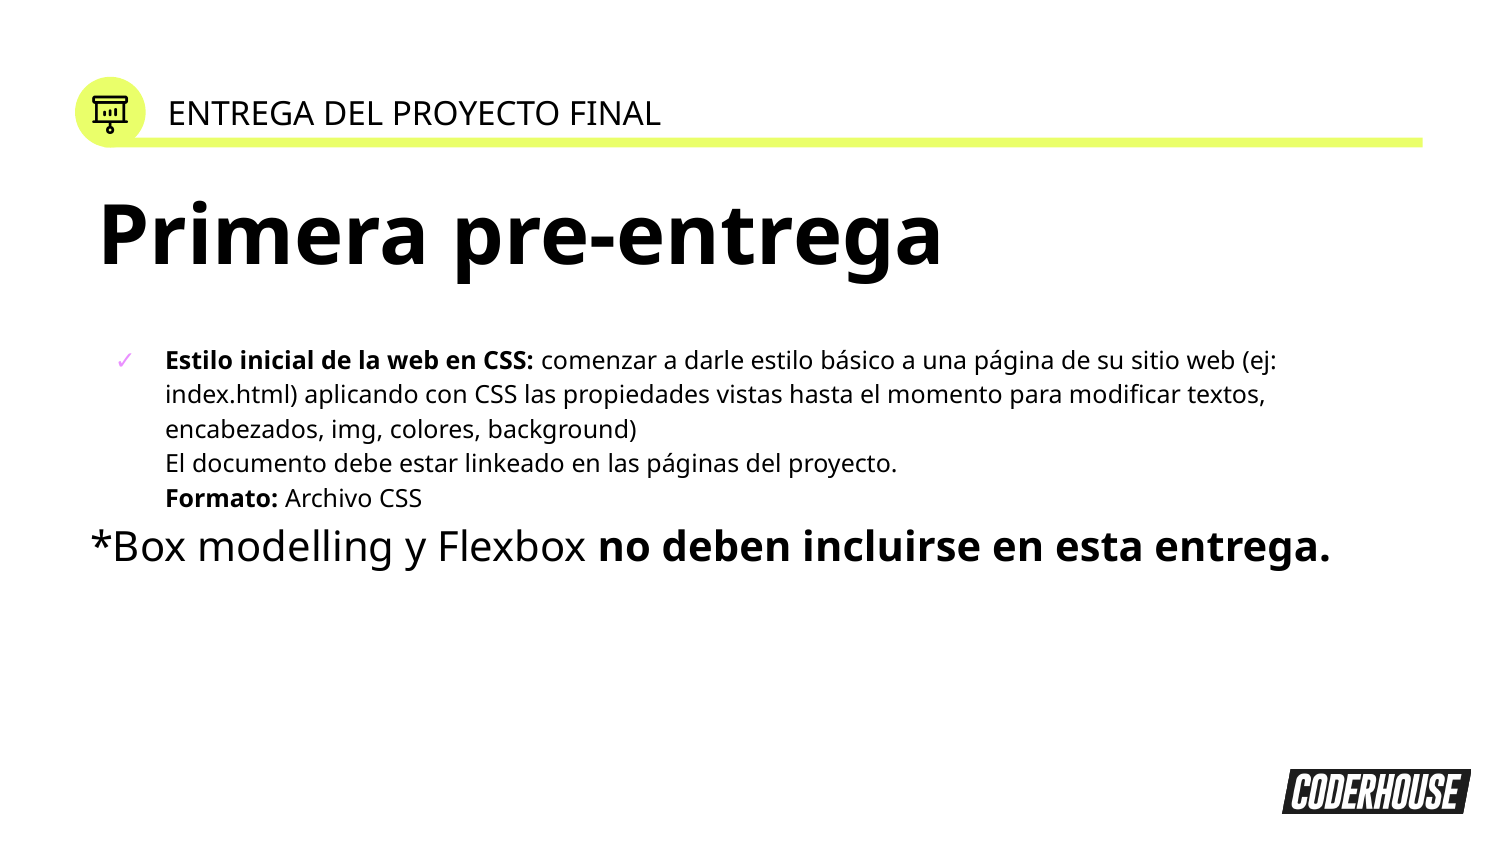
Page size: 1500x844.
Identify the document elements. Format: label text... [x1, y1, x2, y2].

text_box Estilo inicial de la web en CSS: comenzar a darle estilo básico a una página de su sitio web (ej: index.html) aplicando con CSS las propiedades vistas hasta el momento para modificar textos, encabezados, img, colores, background) El documento debe estar linkeado en las páginas del proyecto. Formato: Archivo CSS *Box modelling y Flexbox no deben incluirse en esta entrega. [74, 325, 1410, 585]
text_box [74, 76, 146, 148]
text_box [150, 137, 1423, 148]
picture [1281, 769, 1471, 814]
text_box Primera pre-entrega [82, 177, 1282, 298]
text_box ENTREGA DEL PROYECTO FINAL [152, 76, 678, 137]
